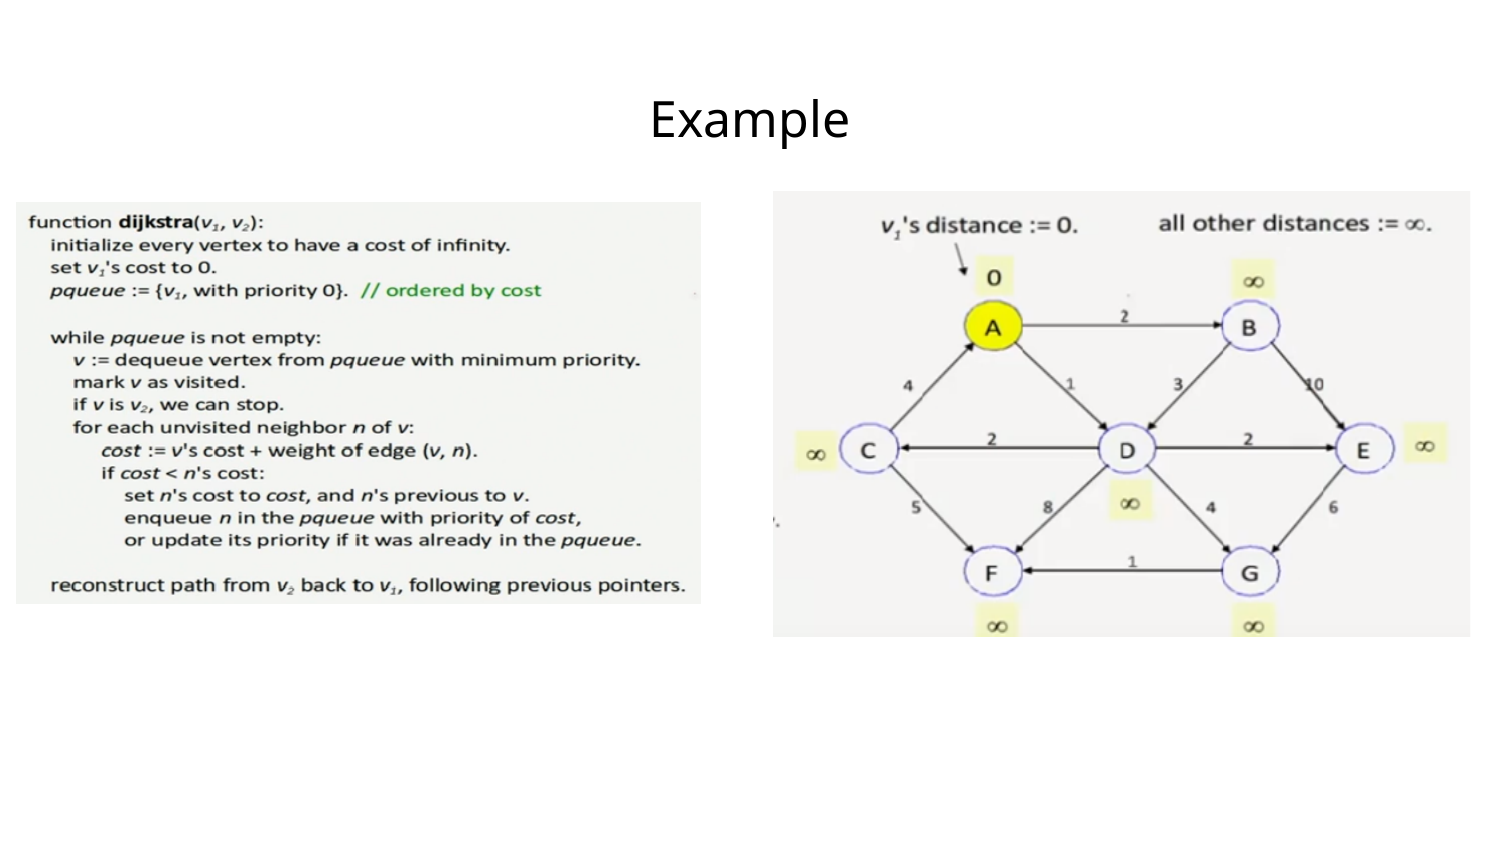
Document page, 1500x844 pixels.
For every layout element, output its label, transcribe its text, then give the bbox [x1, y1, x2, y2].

title Example [51, 72, 1449, 167]
picture [773, 191, 1474, 637]
picture [15, 202, 701, 604]
